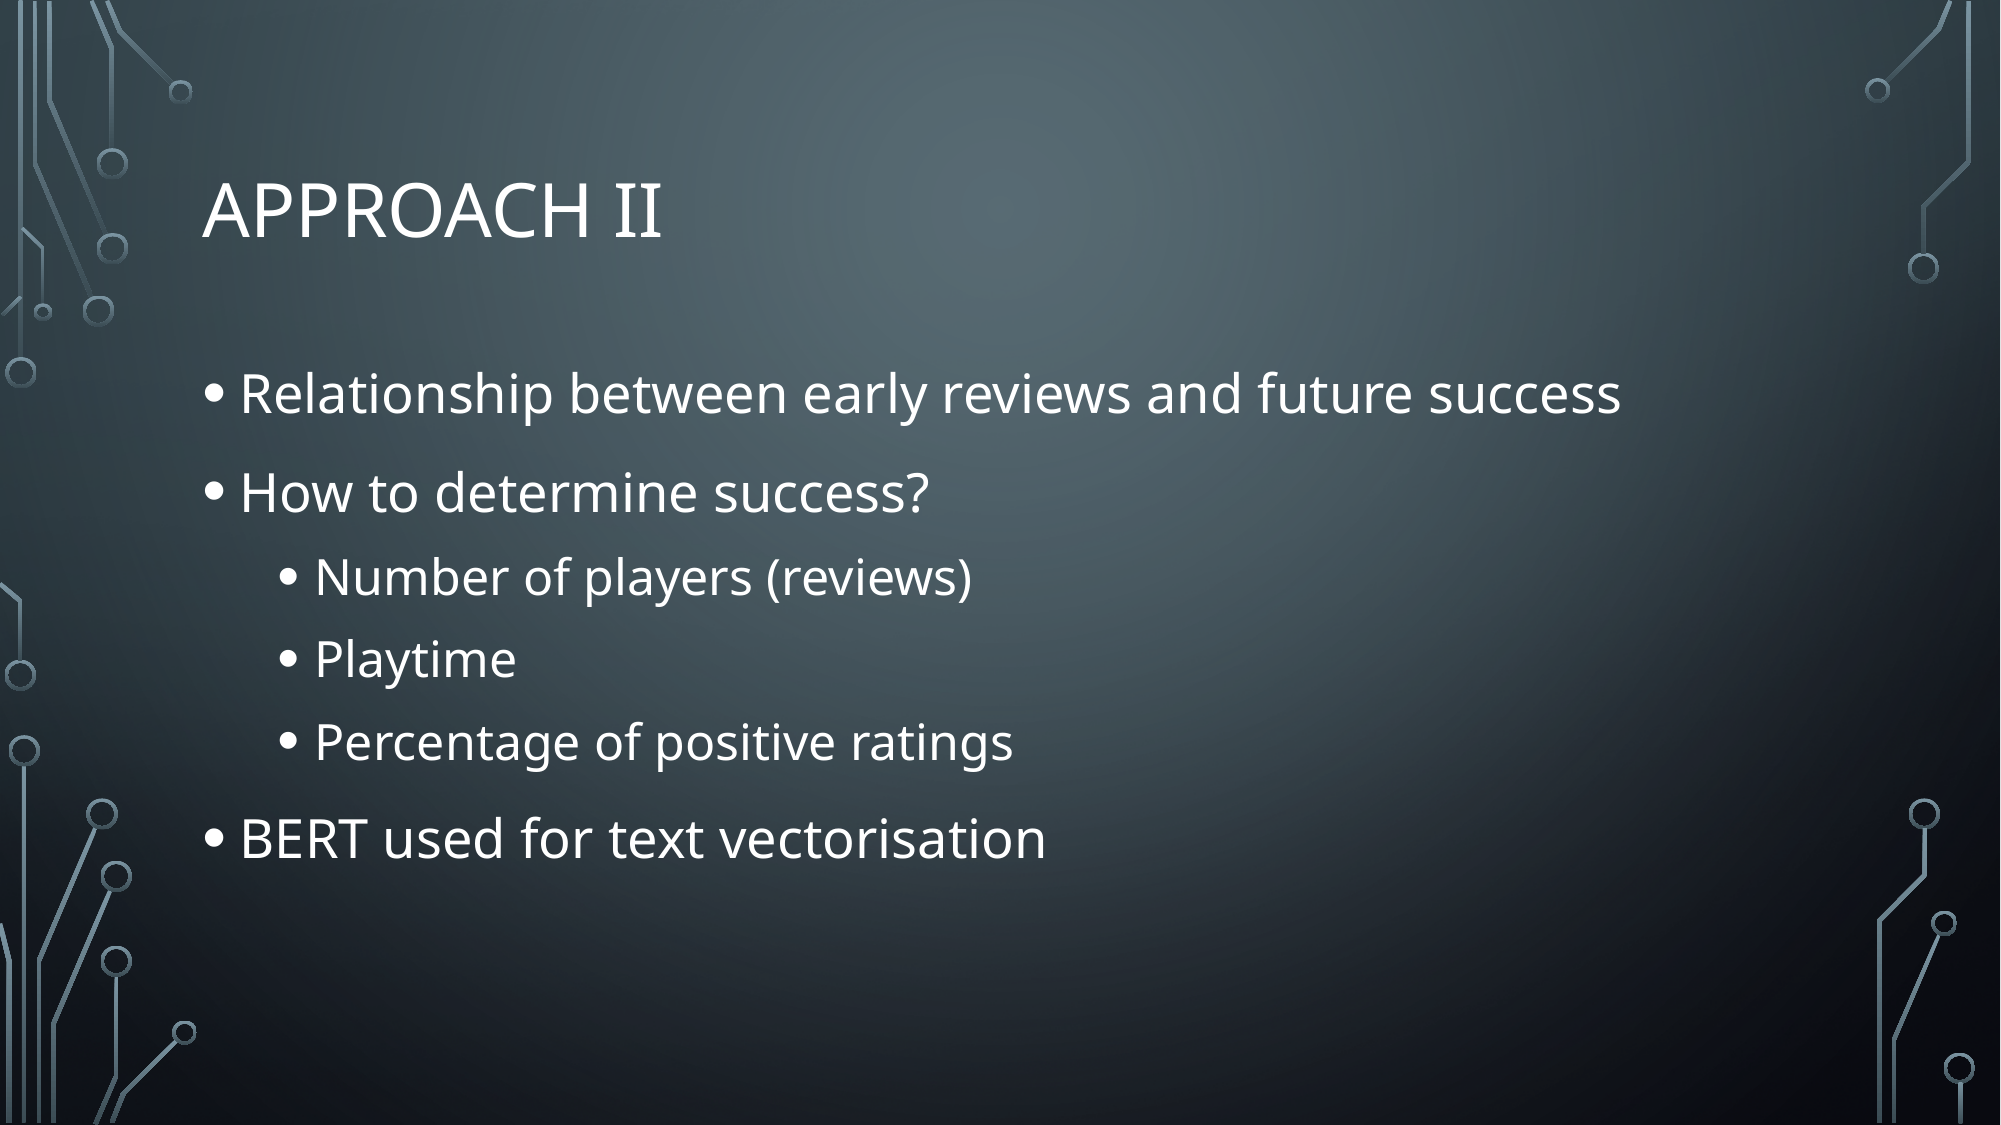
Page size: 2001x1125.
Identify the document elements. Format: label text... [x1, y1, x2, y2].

list Relationship between early reviews and future success How to determine success? Number of players (reviews) Playtime Percentage of positive ratings BERT used for text vectorisation [187, 338, 1813, 1053]
title Approach II [187, 101, 1813, 325]
